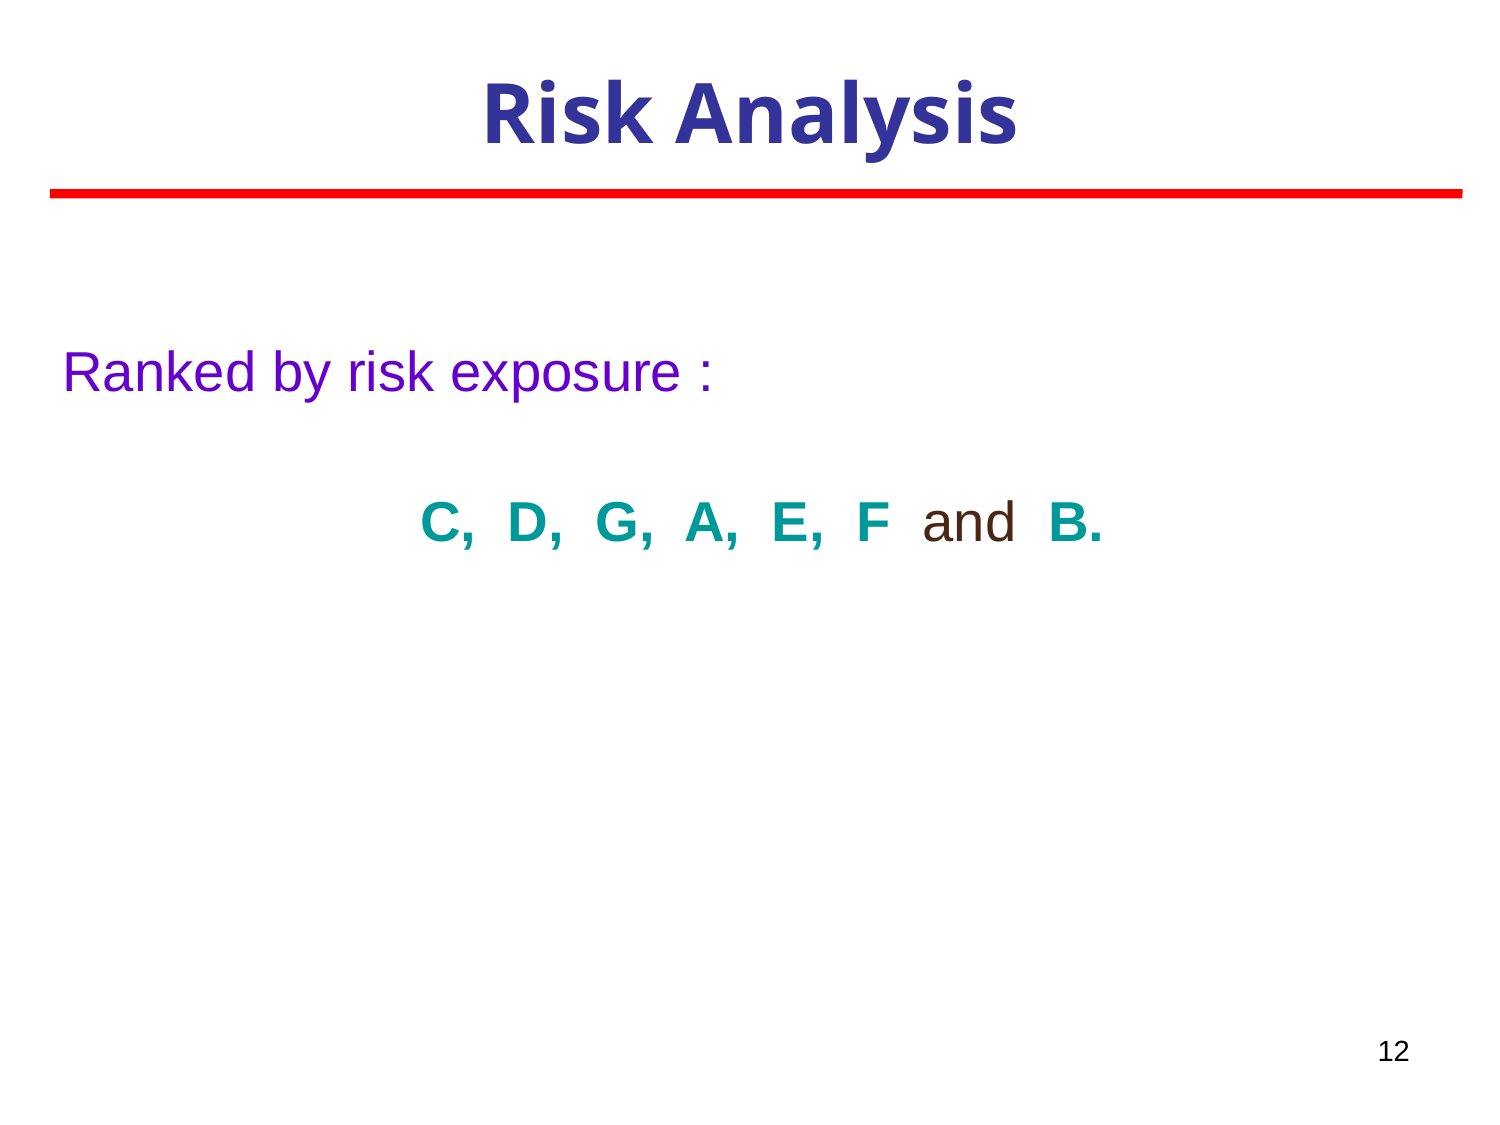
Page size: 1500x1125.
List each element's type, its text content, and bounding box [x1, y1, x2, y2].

text_box Risk Analysis [50, 52, 1450, 168]
text_box Ranked by risk exposure : [62, 334, 1463, 403]
text_box C, D, G, A, E, F and B. [62, 484, 1463, 553]
slide_number 12 [1074, 1024, 1426, 1103]
